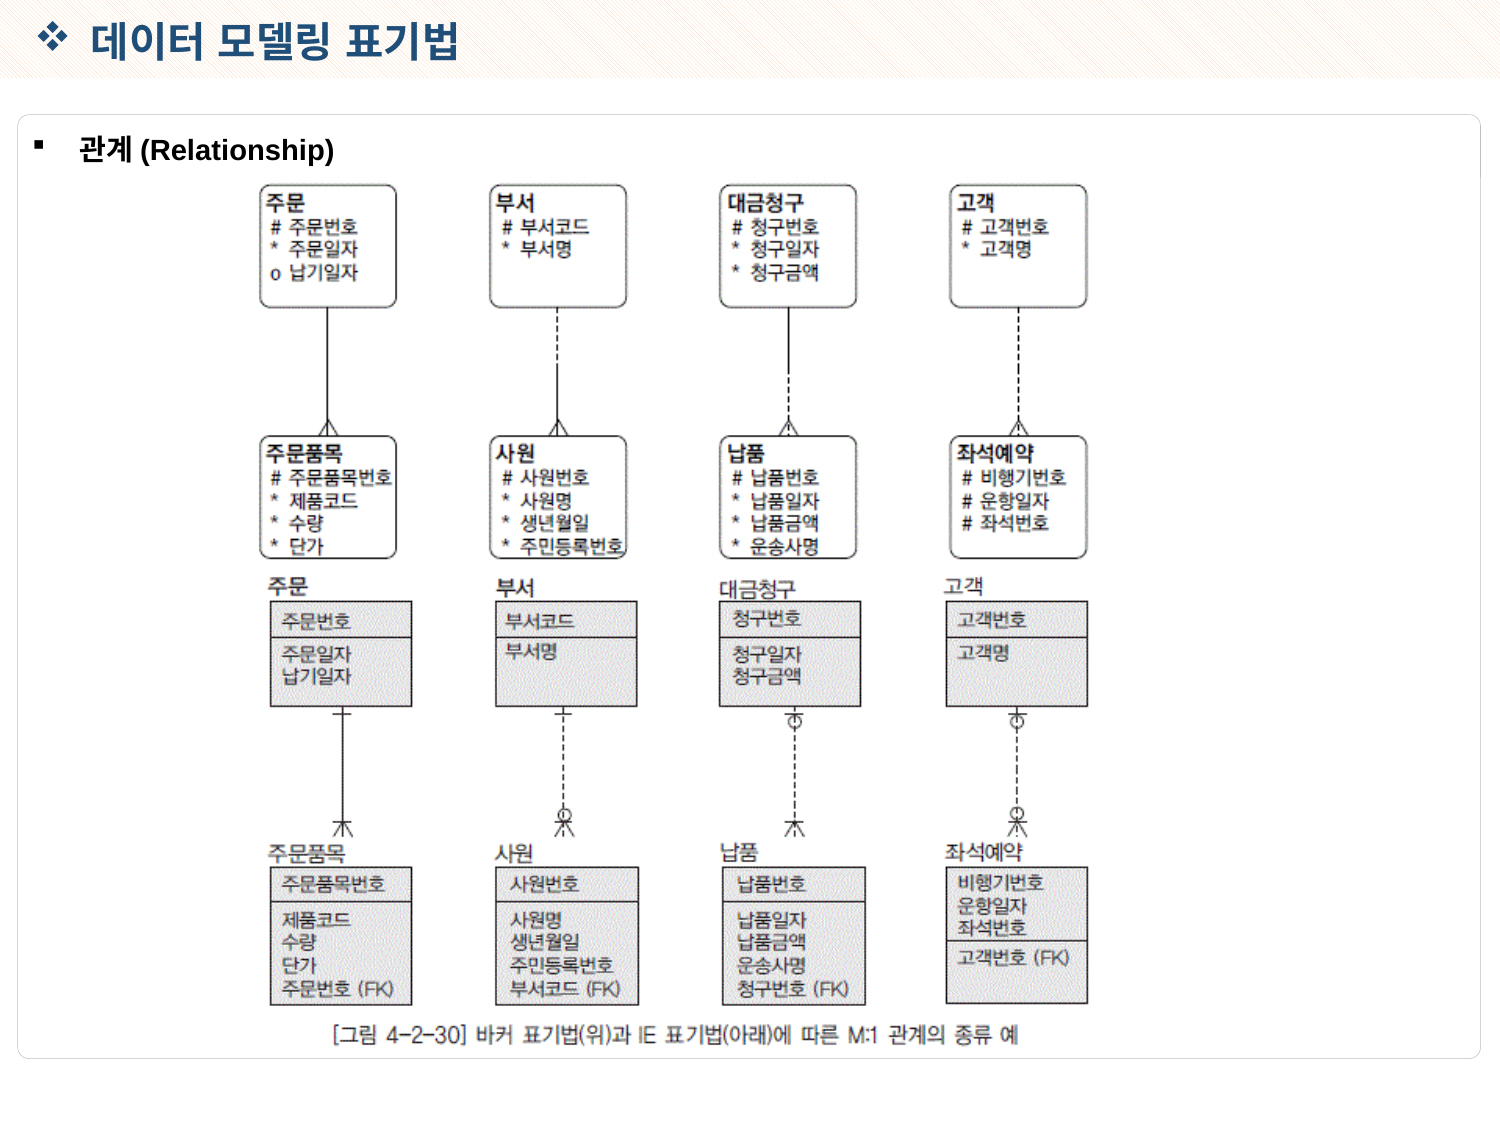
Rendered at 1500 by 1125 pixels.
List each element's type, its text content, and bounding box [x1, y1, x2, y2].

text_box 데이터 모델링 표기법 [19, 8, 476, 74]
text_box 관계(Relationship) [17, 124, 1437, 174]
picture [247, 174, 1104, 1056]
